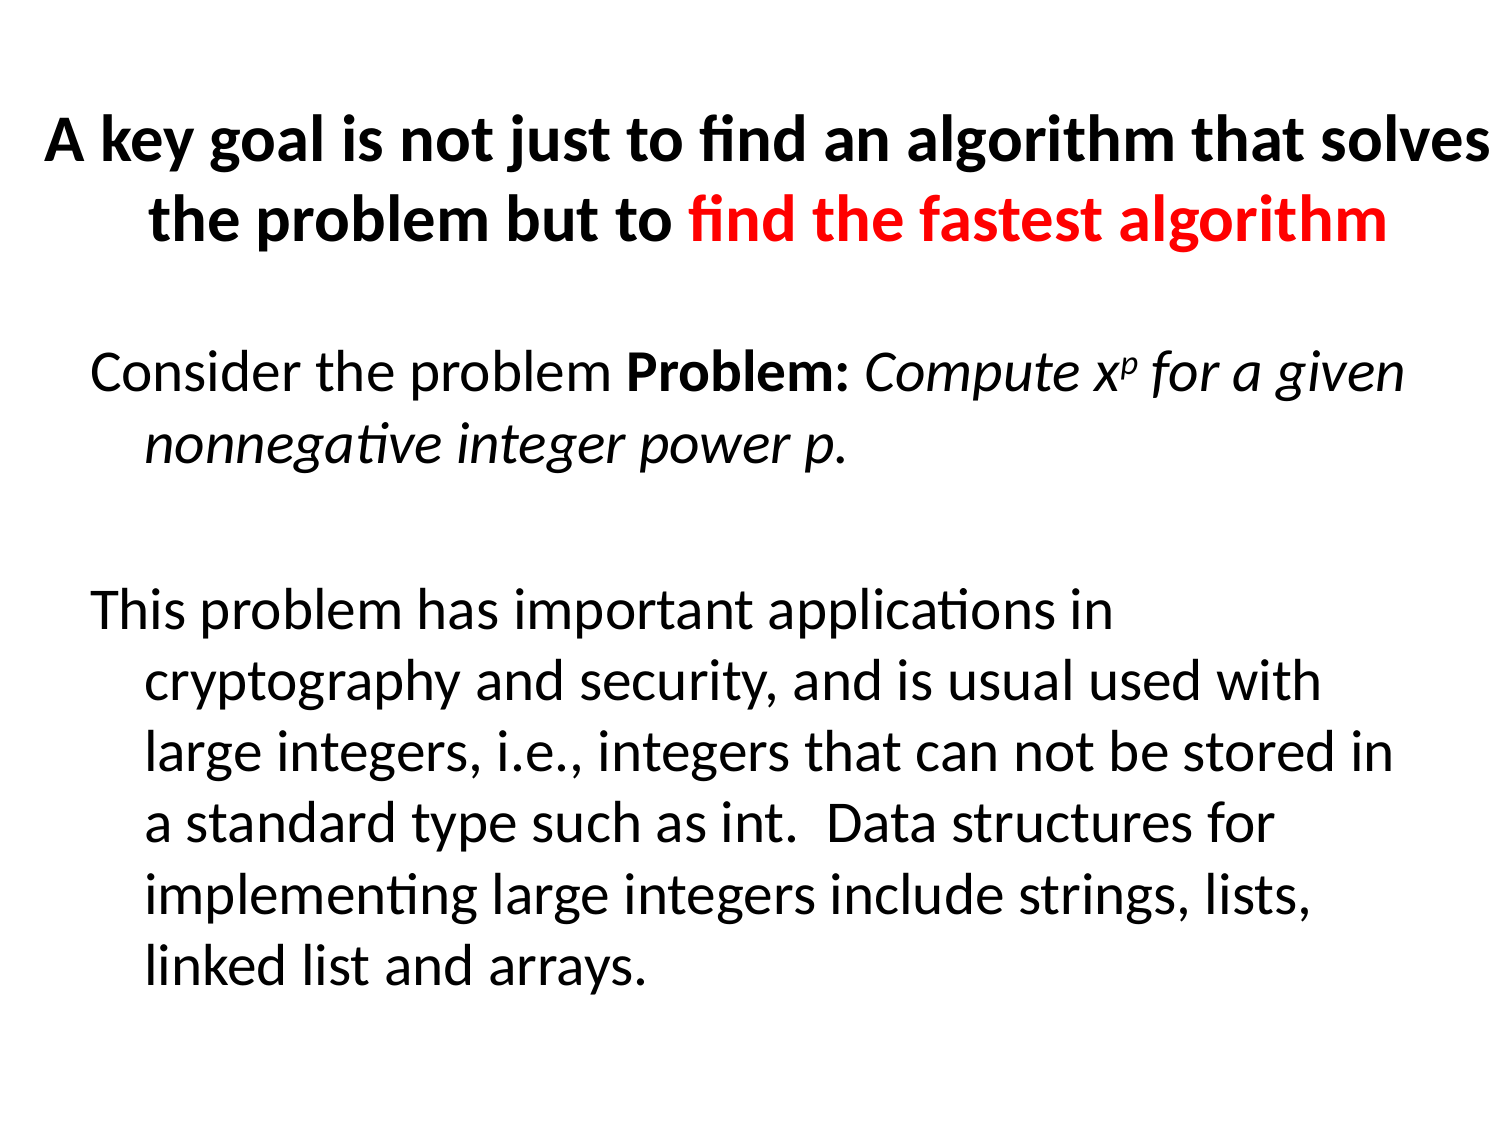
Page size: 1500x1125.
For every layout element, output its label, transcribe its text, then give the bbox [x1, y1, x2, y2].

title A key goal is not just to find an algorithm that solves the problem but to find the fastest algorithm [0, 37, 1500, 313]
list Consider the problem Problem: Compute xp for a given nonnegative integer power p. This problem has important applications in cryptography and security, and is usual used with large integers, i.e., integers that can not be stored in a standard type such as int. Data structures for implementing large integers include strings, lists, linked list and arrays. [75, 324, 1425, 1005]
